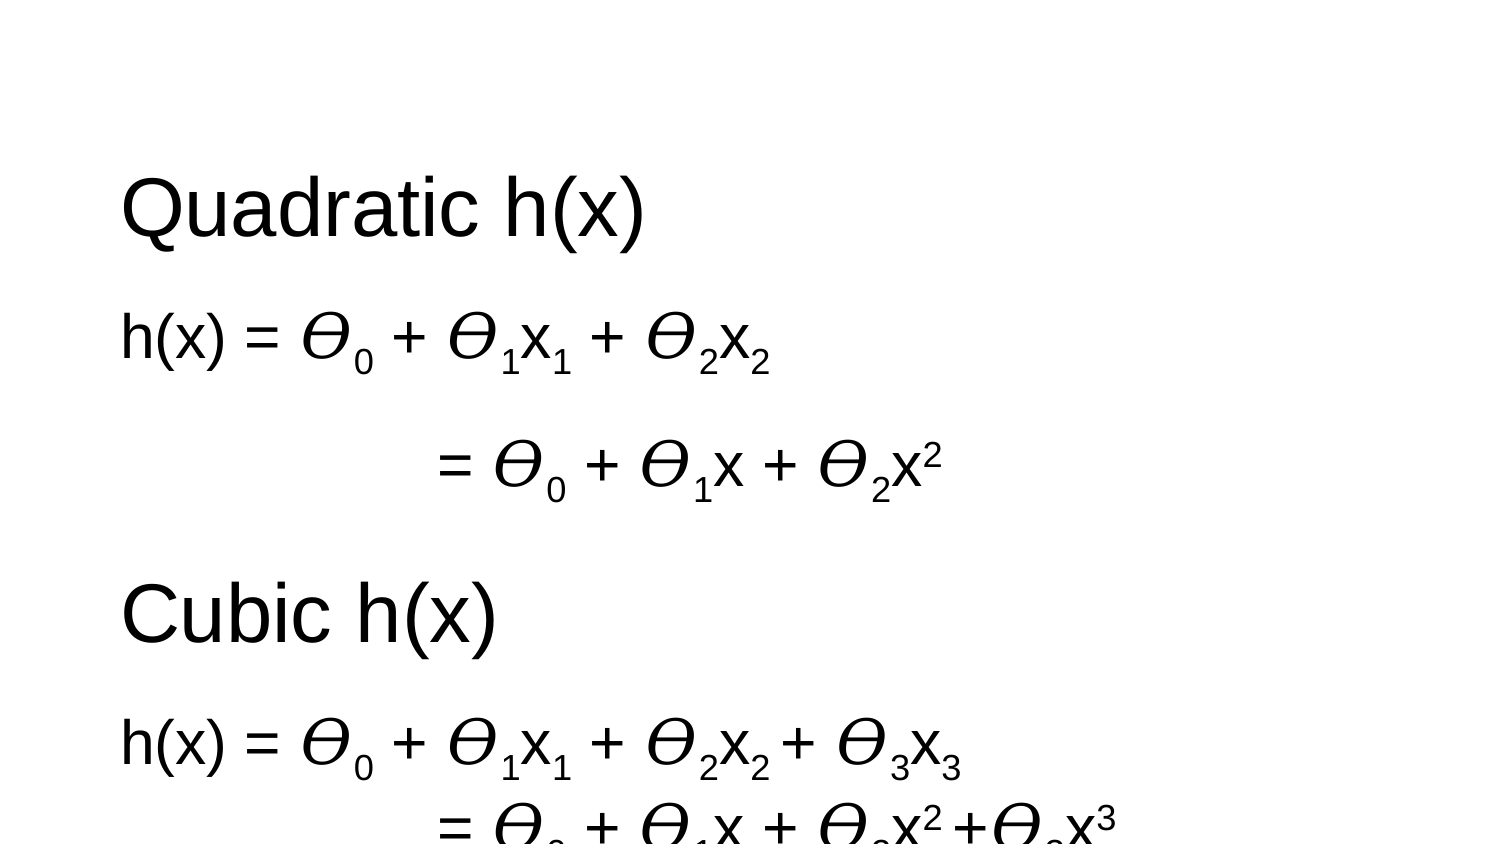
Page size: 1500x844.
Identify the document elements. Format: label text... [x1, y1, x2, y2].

text_box Quadratic h(x) h(x) = 𝛳0 + 𝛳1x1 + 𝛳2x2 = 𝛳0 + 𝛳1x + 𝛳2x2 Cubic h(x) h(x) = 𝛳0 + 𝛳1x1 + 𝛳2x2 + 𝛳3x3 = 𝛳0 + 𝛳1x + 𝛳2x2 +𝛳3x3 [104, 88, 1385, 791]
